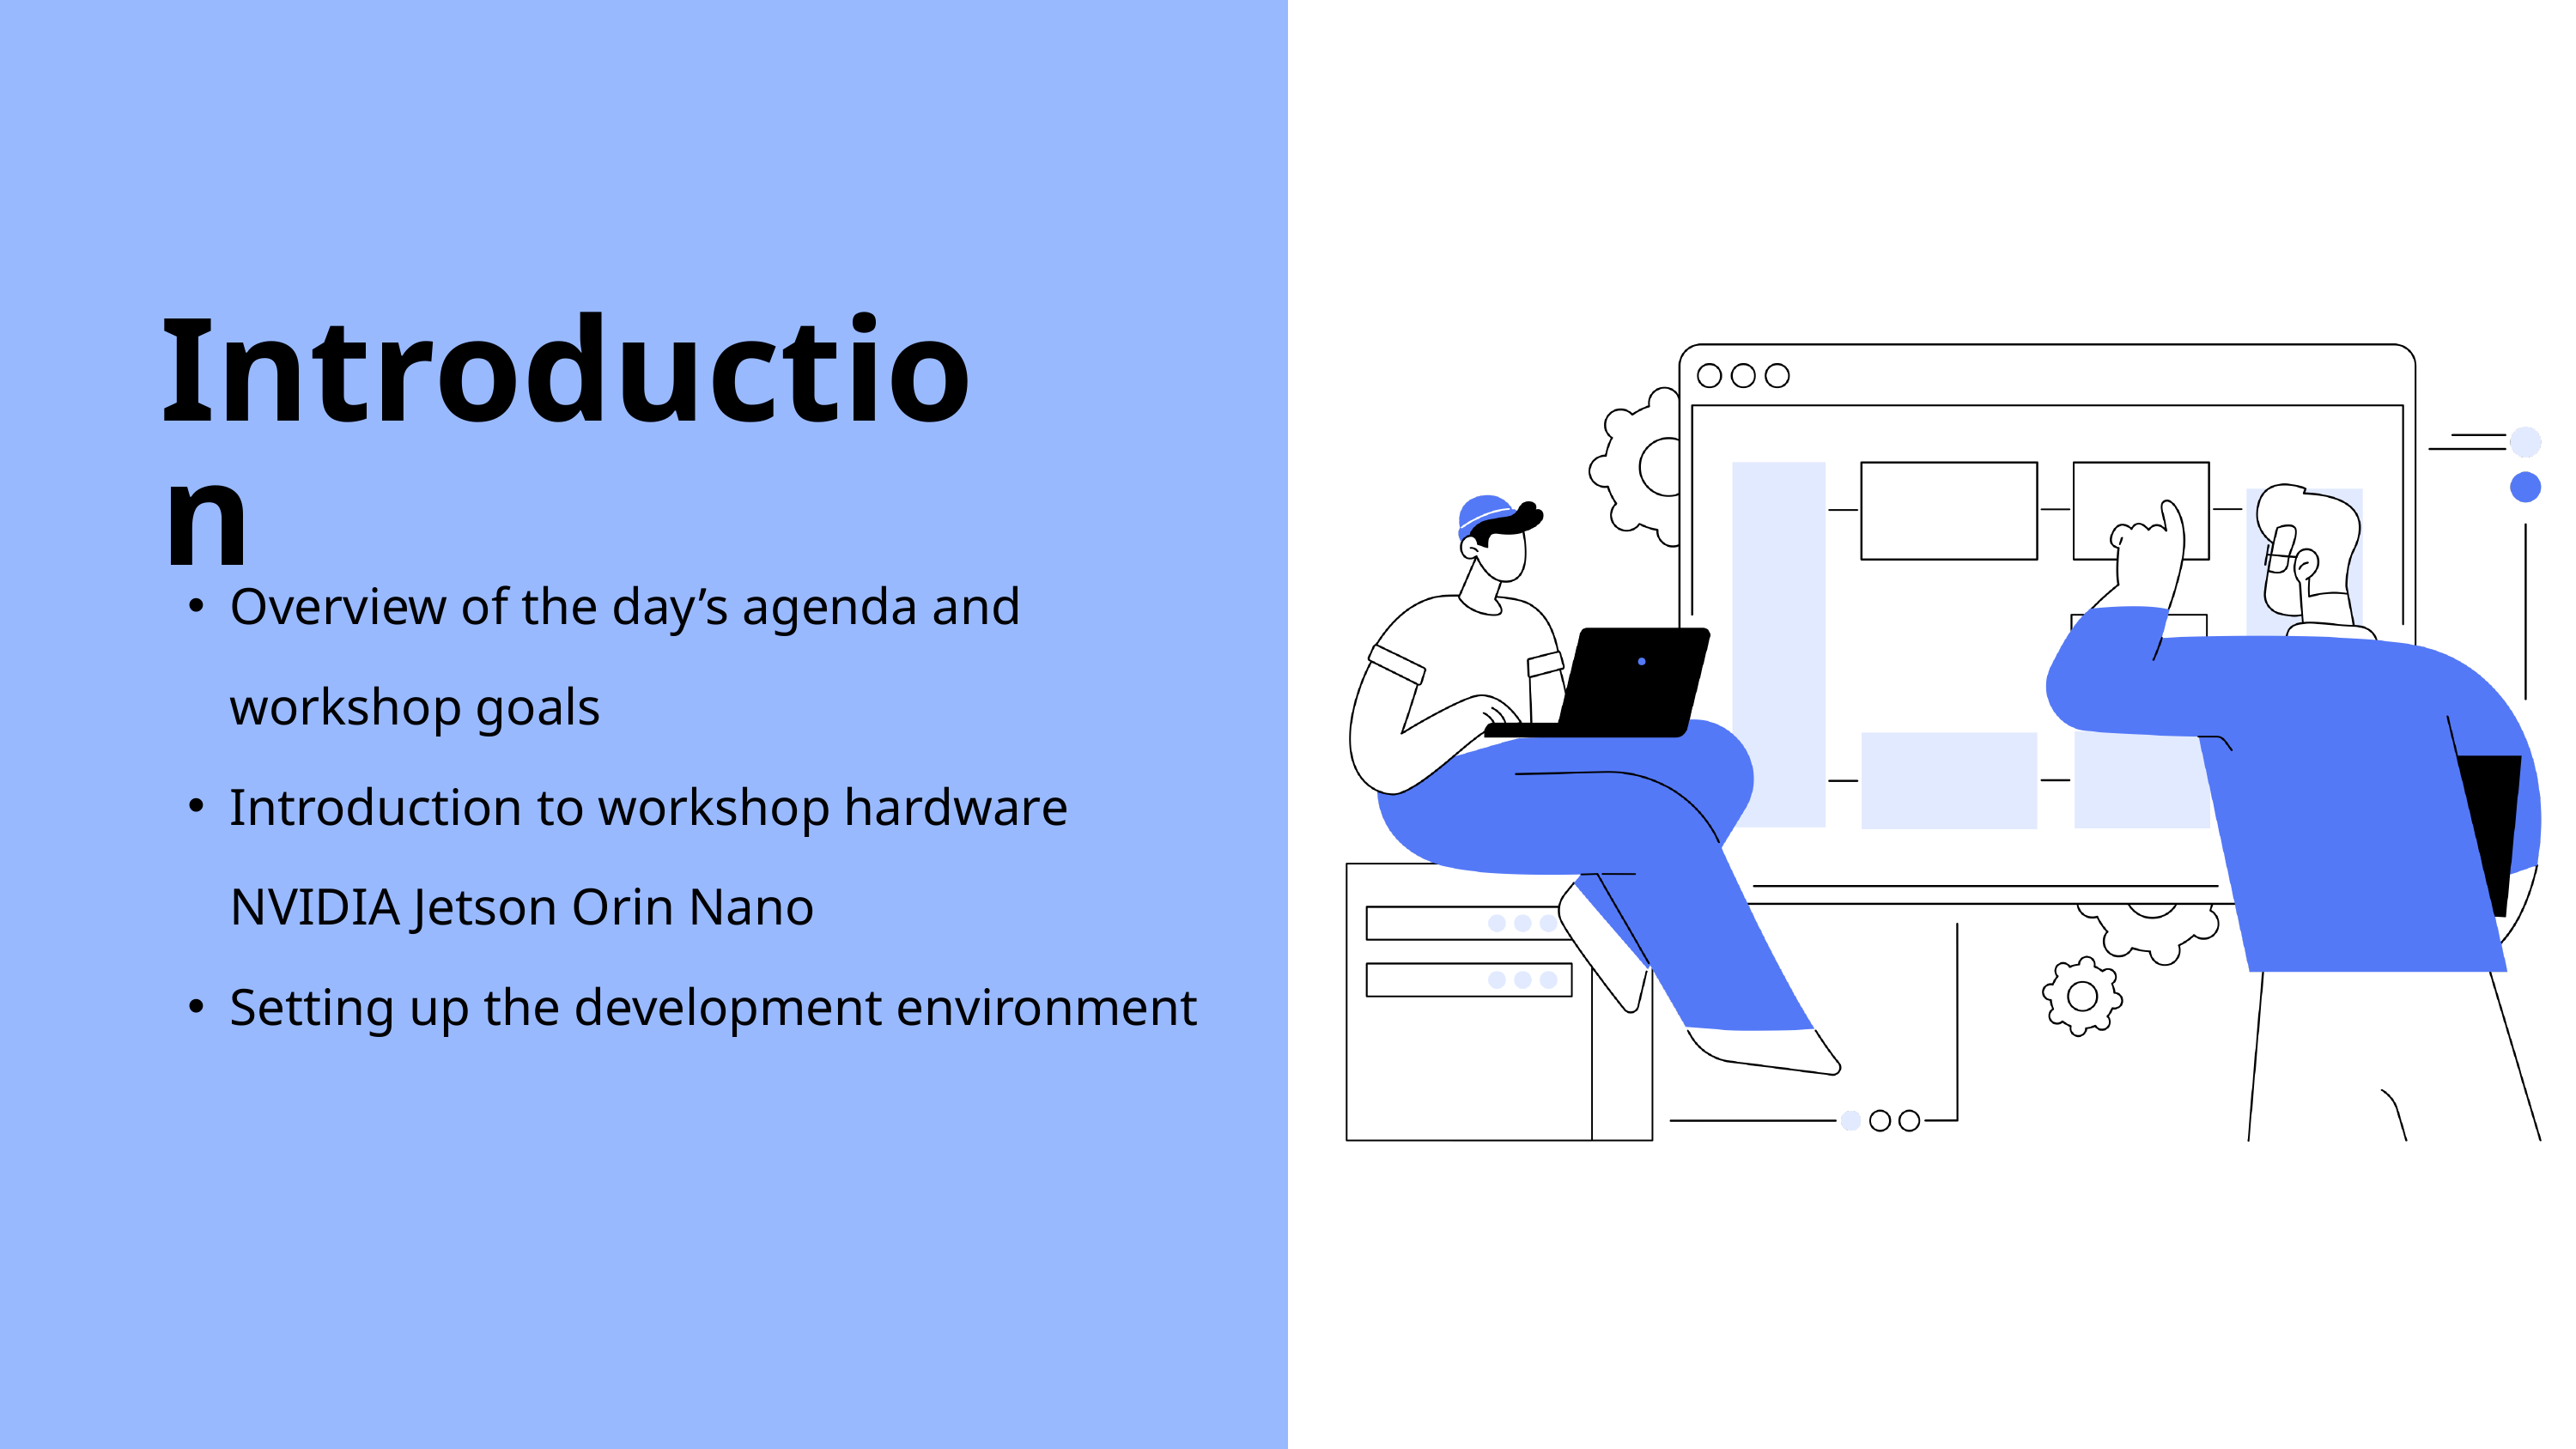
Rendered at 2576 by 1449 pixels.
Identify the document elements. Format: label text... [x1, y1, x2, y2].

text_box Introduction [160, 305, 1023, 595]
text_box Overview of the day’s agenda and workshop goals Introduction to workshop hardware NVIDIA Jetson Orin Nano Setting up the development environment [144, 534, 1216, 1136]
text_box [1287, 0, 2576, 1449]
